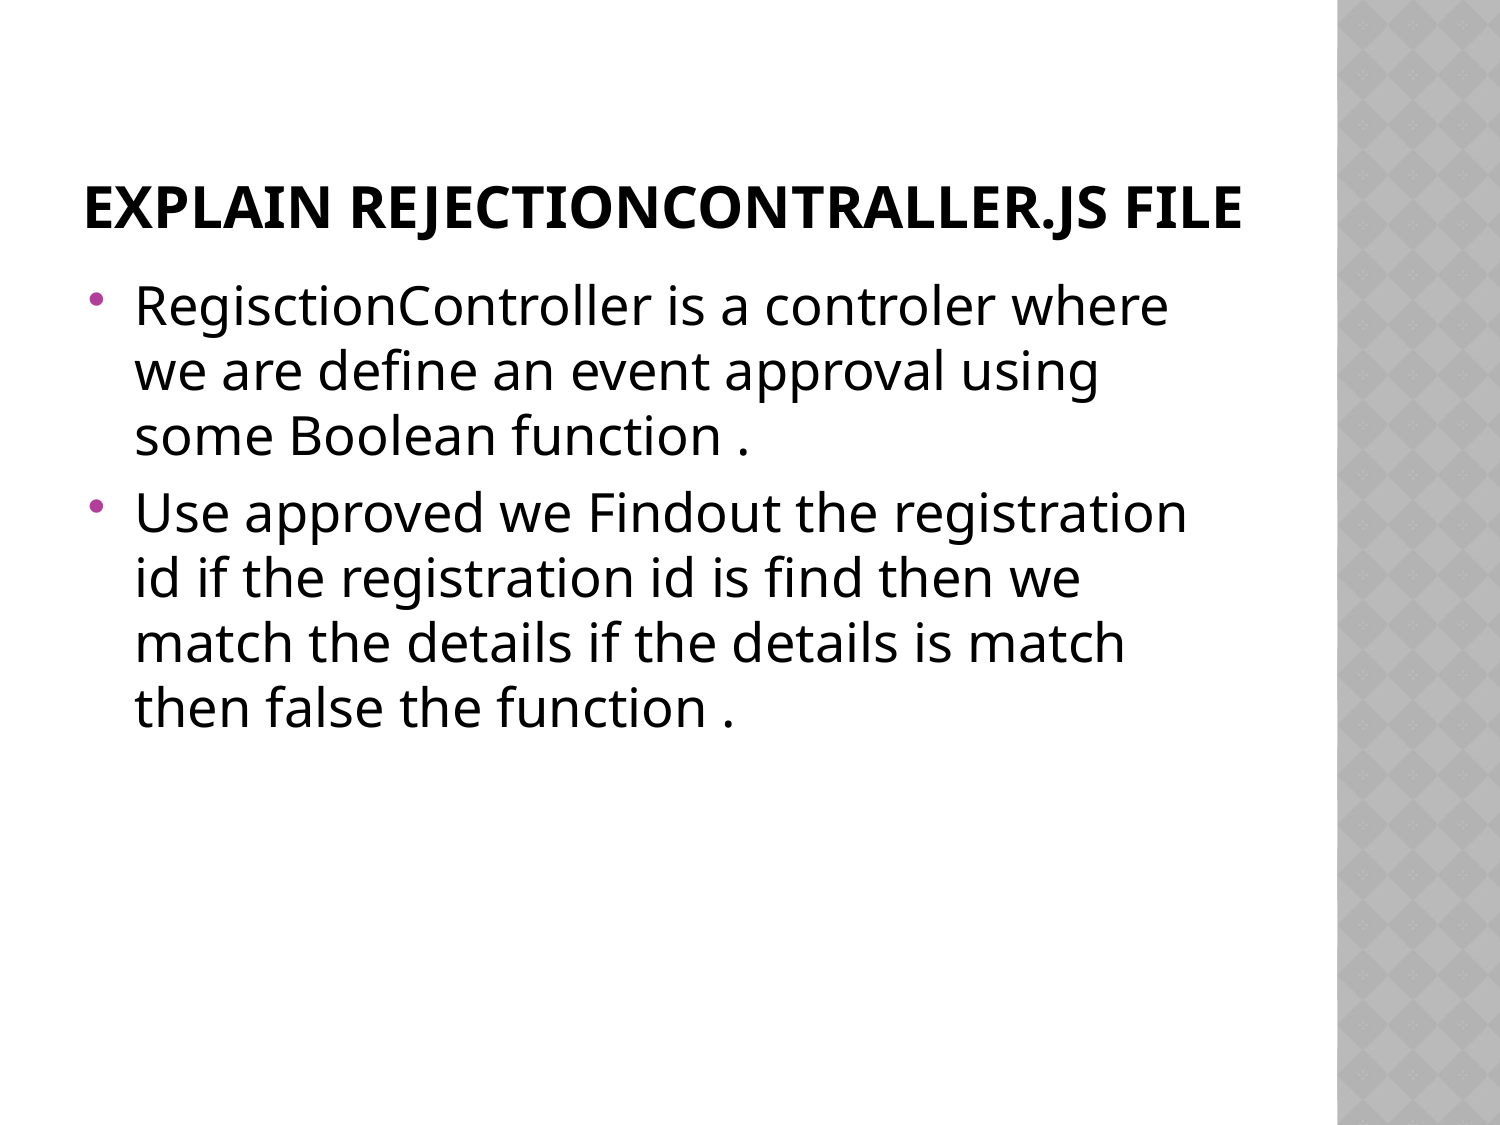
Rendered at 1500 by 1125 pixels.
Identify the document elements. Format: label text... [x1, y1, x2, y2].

title Explain RejectionContraller.js file [75, 52, 1263, 240]
list RegisctionController is a controler where we are define an event approval using some Boolean function . Use approved we Findout the registration id if the registration id is find then we match the details if the details is match then false the function . [75, 264, 1263, 1059]
